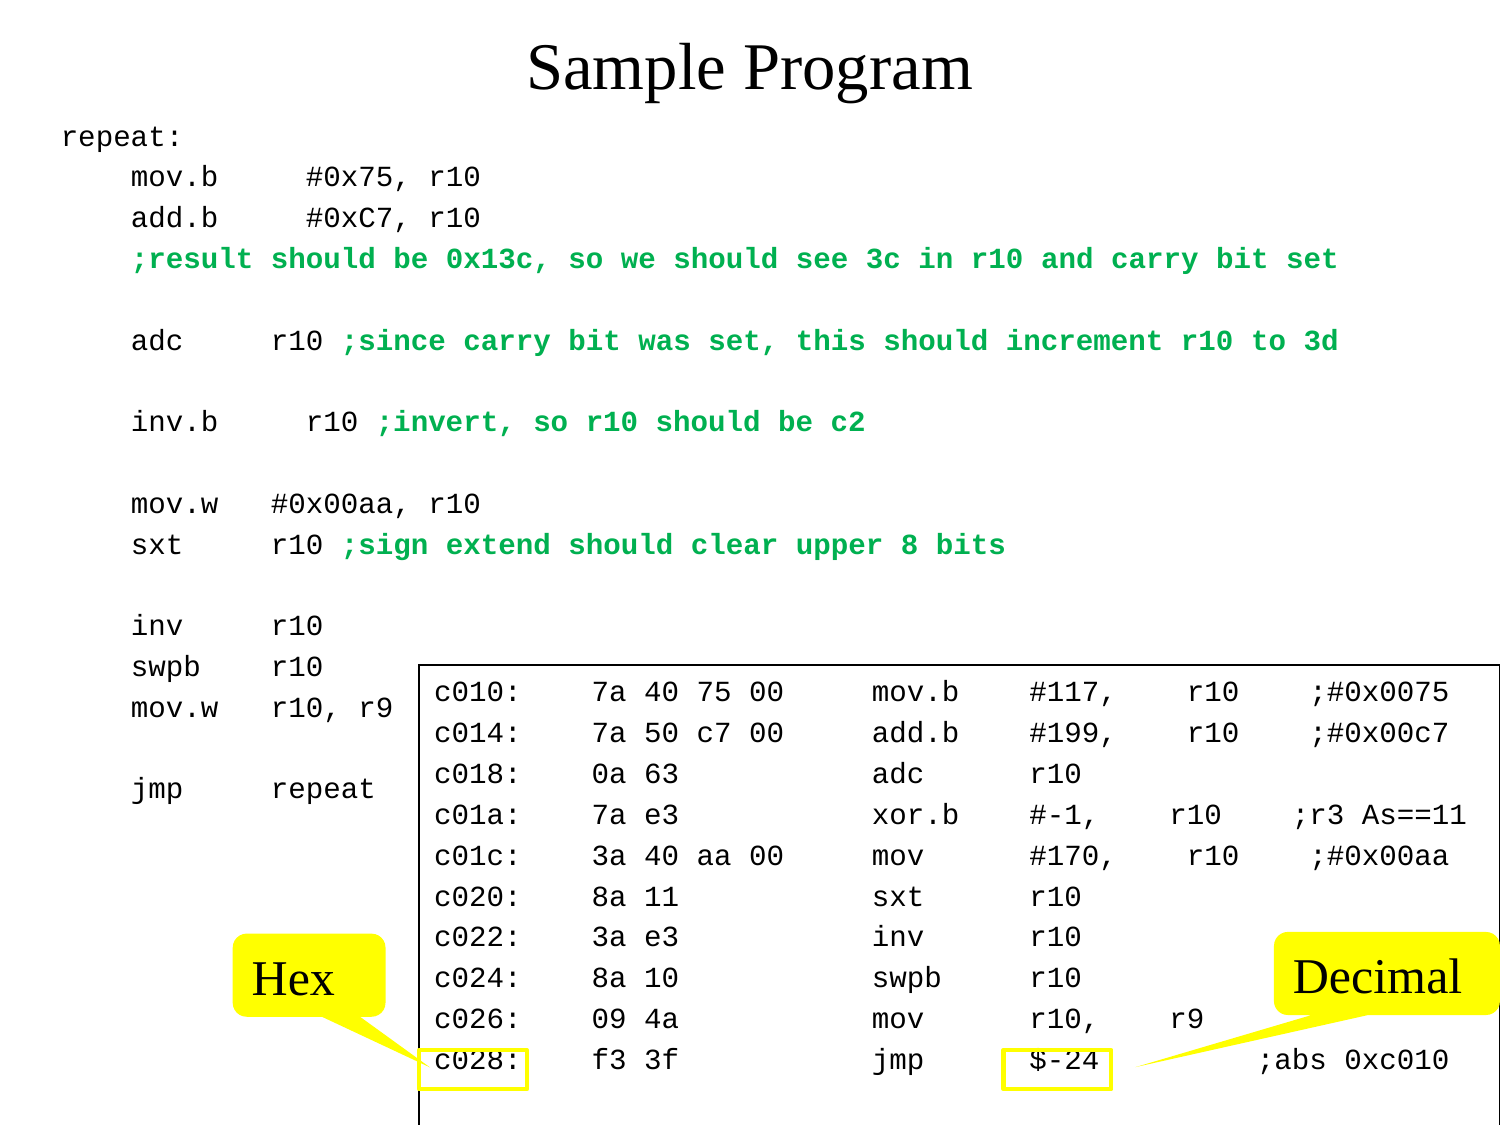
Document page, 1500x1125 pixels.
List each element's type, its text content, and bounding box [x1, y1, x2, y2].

text_box c010: 7a 40 75 00 mov.b #117, r10 ;#0x0075 c014: 7a 50 c7 00 add.b #199, r10 ;#0x00c7 c018: 0a 63 adc r10 c01a: 7a e3 xor.b #-1, r10 ;r3 As==11 c01c: 3a 40 aa 00 mov #170, r10 ;#0x00aa c020: 8a 11 sxt r10 c022: 3a e3 inv r10 c024: 8a 10 swpb r10 c026: 09 4a mov r10, r9 c028: f3 3f jmp $-24 ;abs 0xc010 [419, 665, 1500, 1125]
text_box Decimal [1135, 931, 1500, 1068]
list repeat: mov.b #0x75, r10 add.b #0xC7, r10 ;result should be 0x13c, so we should see 3c in r10 and carry bit set adc r10 ;since carry bit was set, this should increment r10 to 3d inv.b r10 ;invert, so r10 should be c2 mov.w #0x00aa, r10 sxt r10 ;sign extend should clear upper 8 bits inv r10 swpb r10 mov.w r10, r9 jmp repeat [45, 109, 1388, 388]
text_box [1001, 1048, 1113, 1091]
text_box [417, 1048, 529, 1091]
text_box Hex [232, 933, 417, 1062]
title Sample Program [112, 24, 1388, 101]
